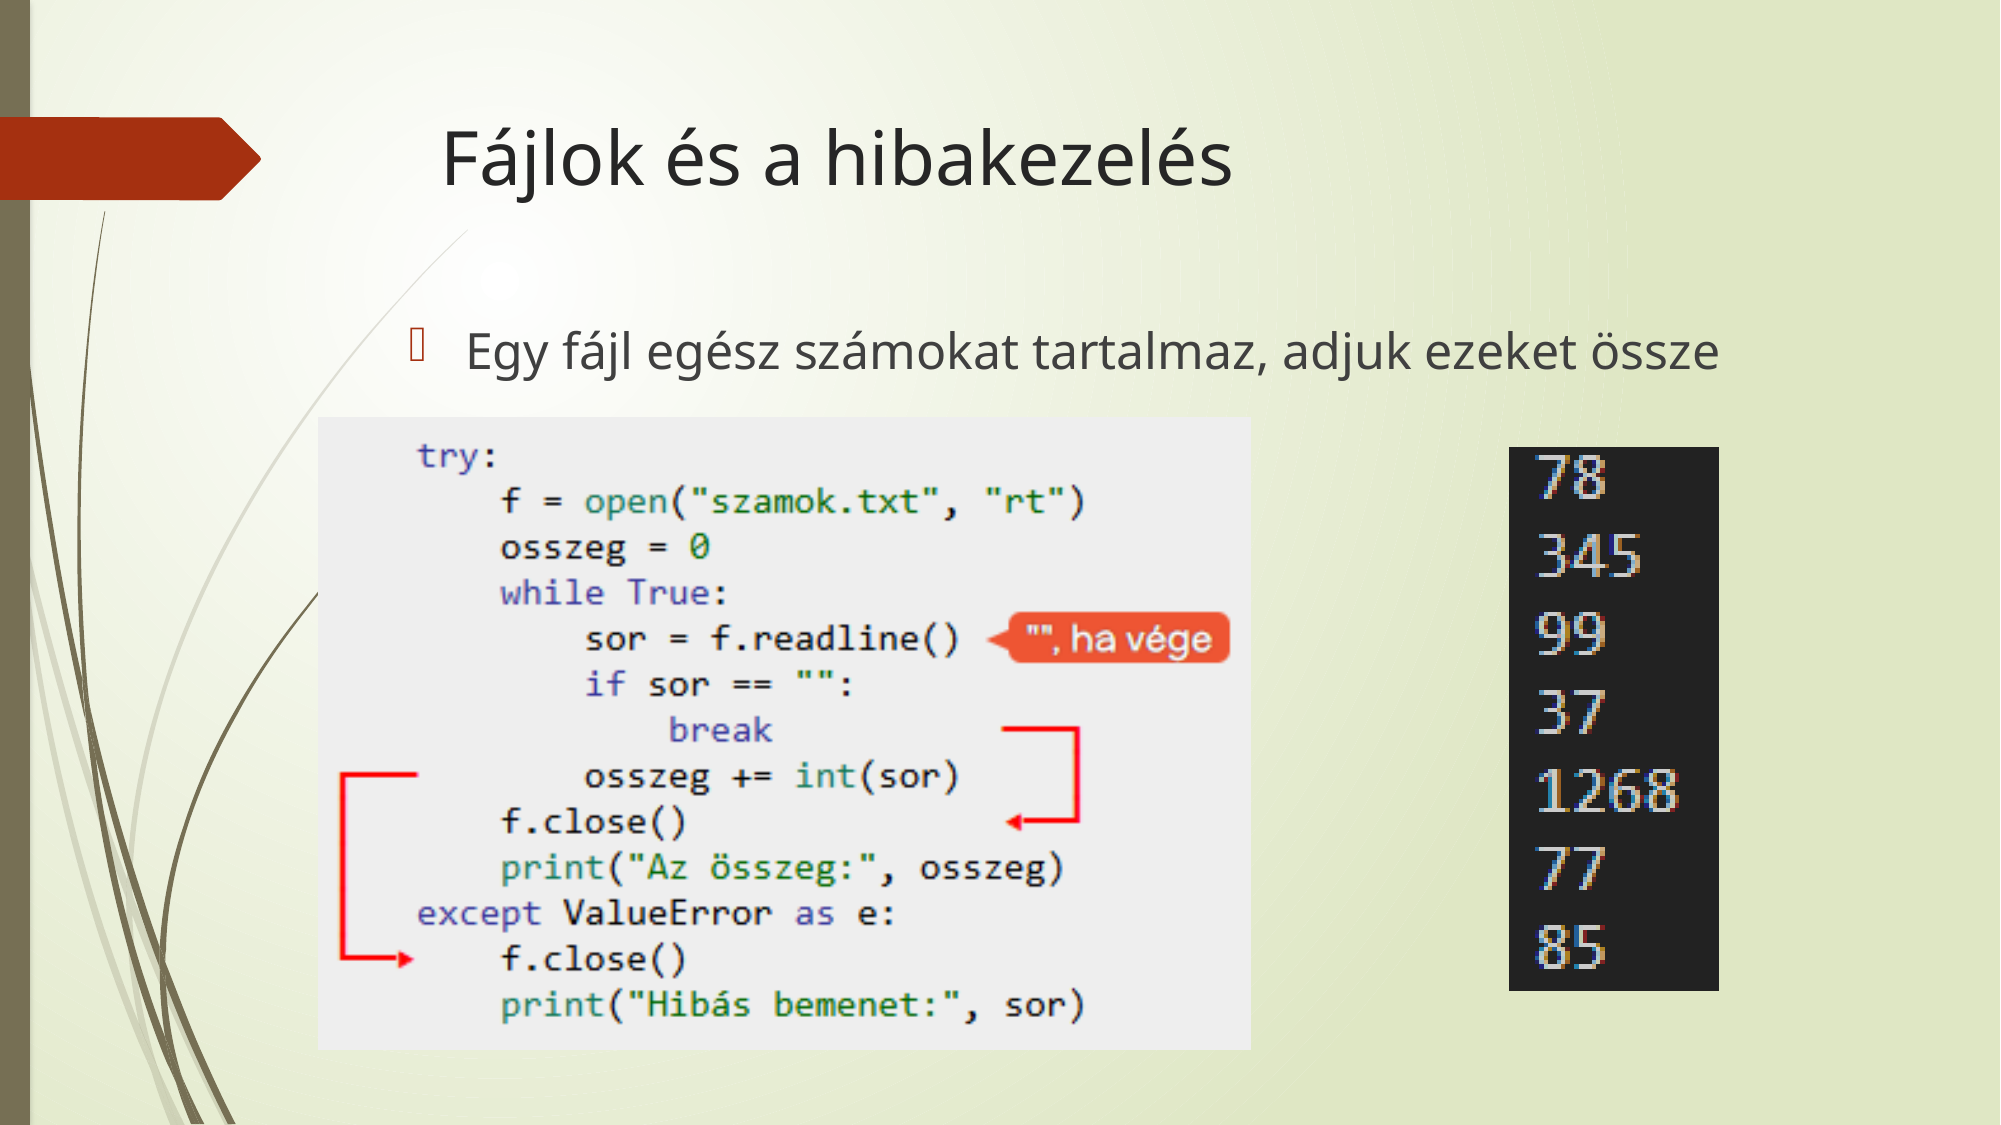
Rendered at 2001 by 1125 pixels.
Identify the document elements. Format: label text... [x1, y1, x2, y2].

list Egy fájl egész számokat tartalmaz, adjuk ezeket össze [393, 312, 1857, 933]
picture [1509, 447, 1719, 992]
picture [318, 417, 1251, 1051]
title Fájlok és a hibakezelés [425, 102, 1888, 313]
